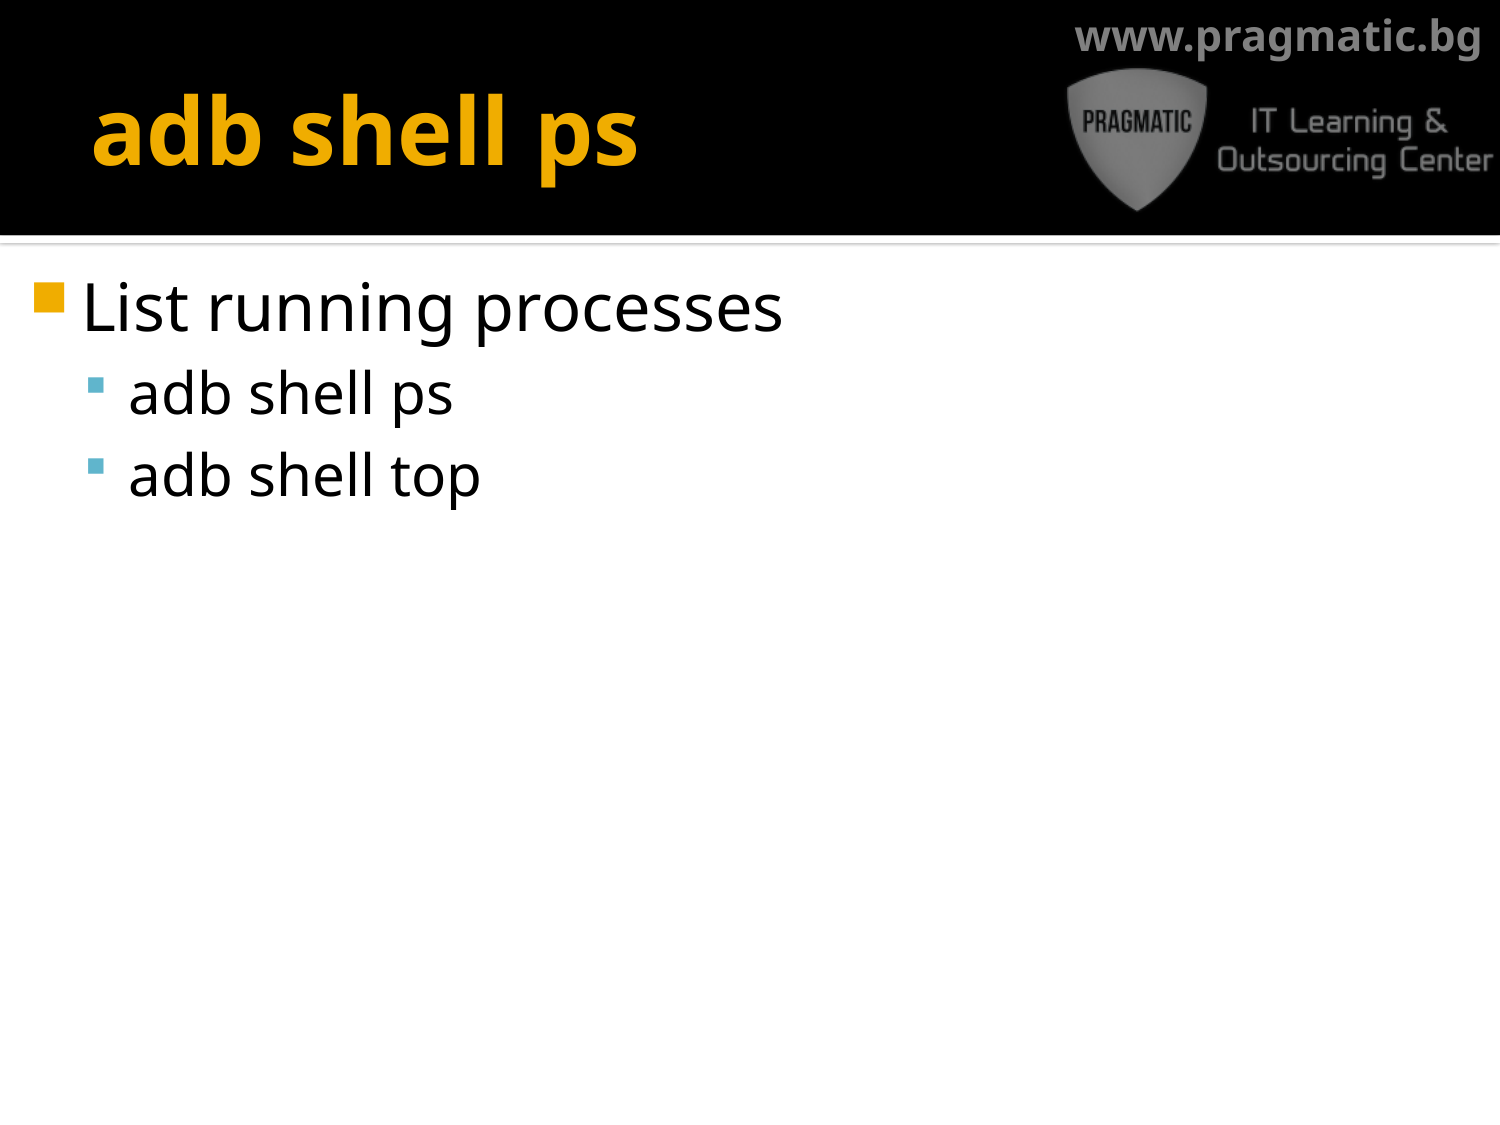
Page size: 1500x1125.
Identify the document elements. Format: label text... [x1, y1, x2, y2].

picture [1063, 62, 1500, 217]
title adb shell ps [75, 24, 1063, 231]
list List running processes adb shell ps adb shell top [0, 249, 1500, 1125]
